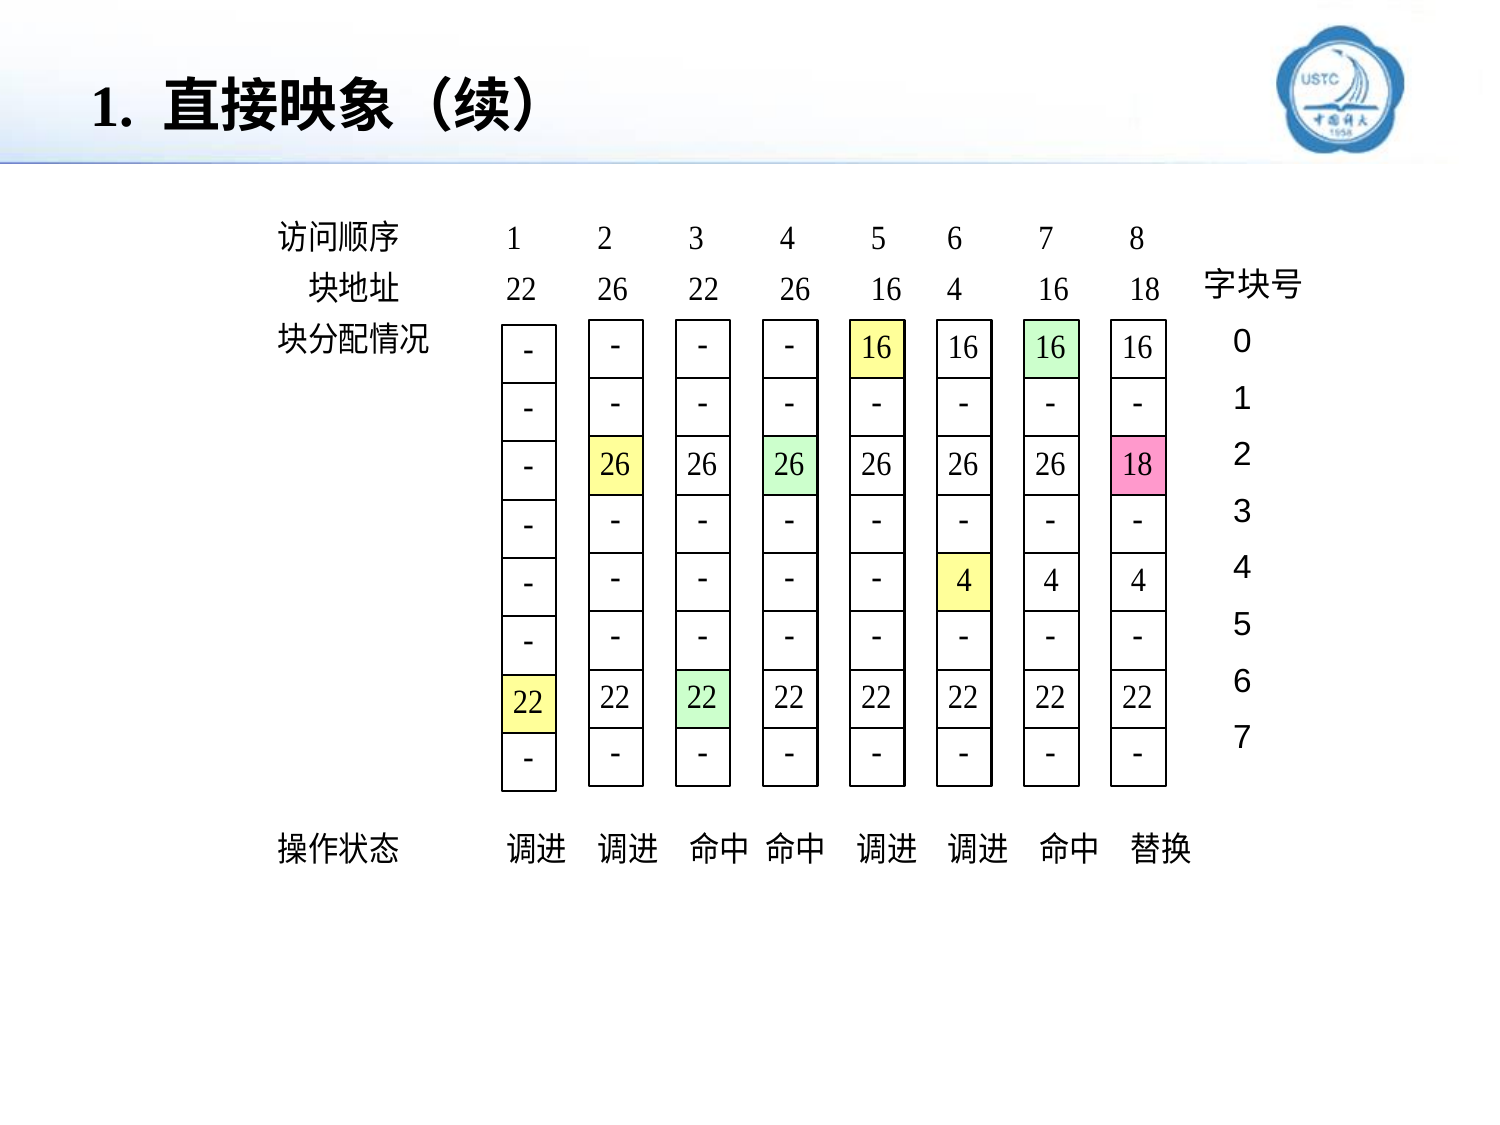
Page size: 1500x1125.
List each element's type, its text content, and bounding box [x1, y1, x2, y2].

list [277, 207, 1223, 1005]
text_box 字块号 0 1 2 3 4 5 6 7 [1223, 255, 1319, 763]
picture [0, 0, 1500, 164]
title 1. 直接映象（续） [75, 45, 1425, 161]
